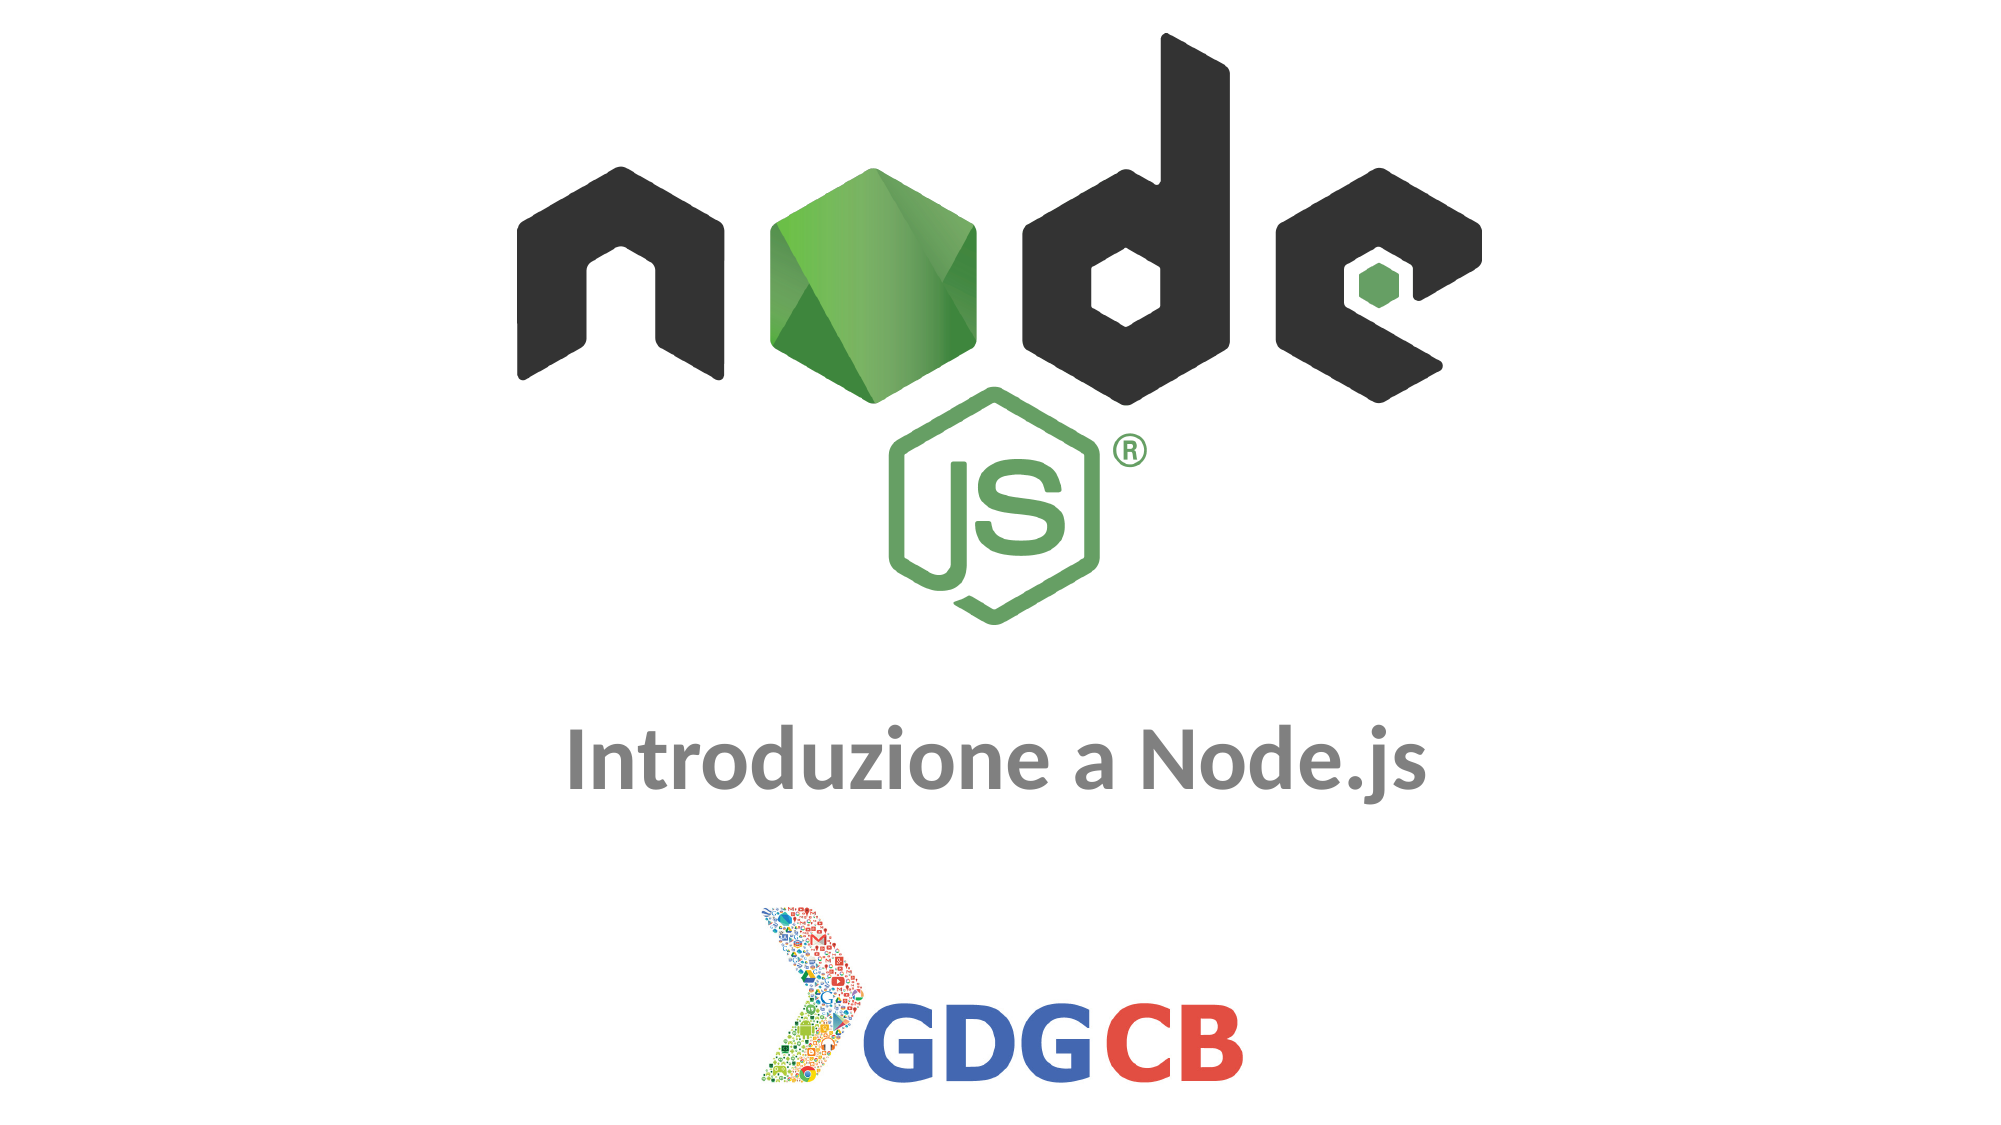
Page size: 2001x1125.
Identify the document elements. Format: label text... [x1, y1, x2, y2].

picture [517, 33, 1482, 625]
picture [748, 907, 1252, 1085]
text_box Introduzione a Node.js [549, 690, 1450, 816]
